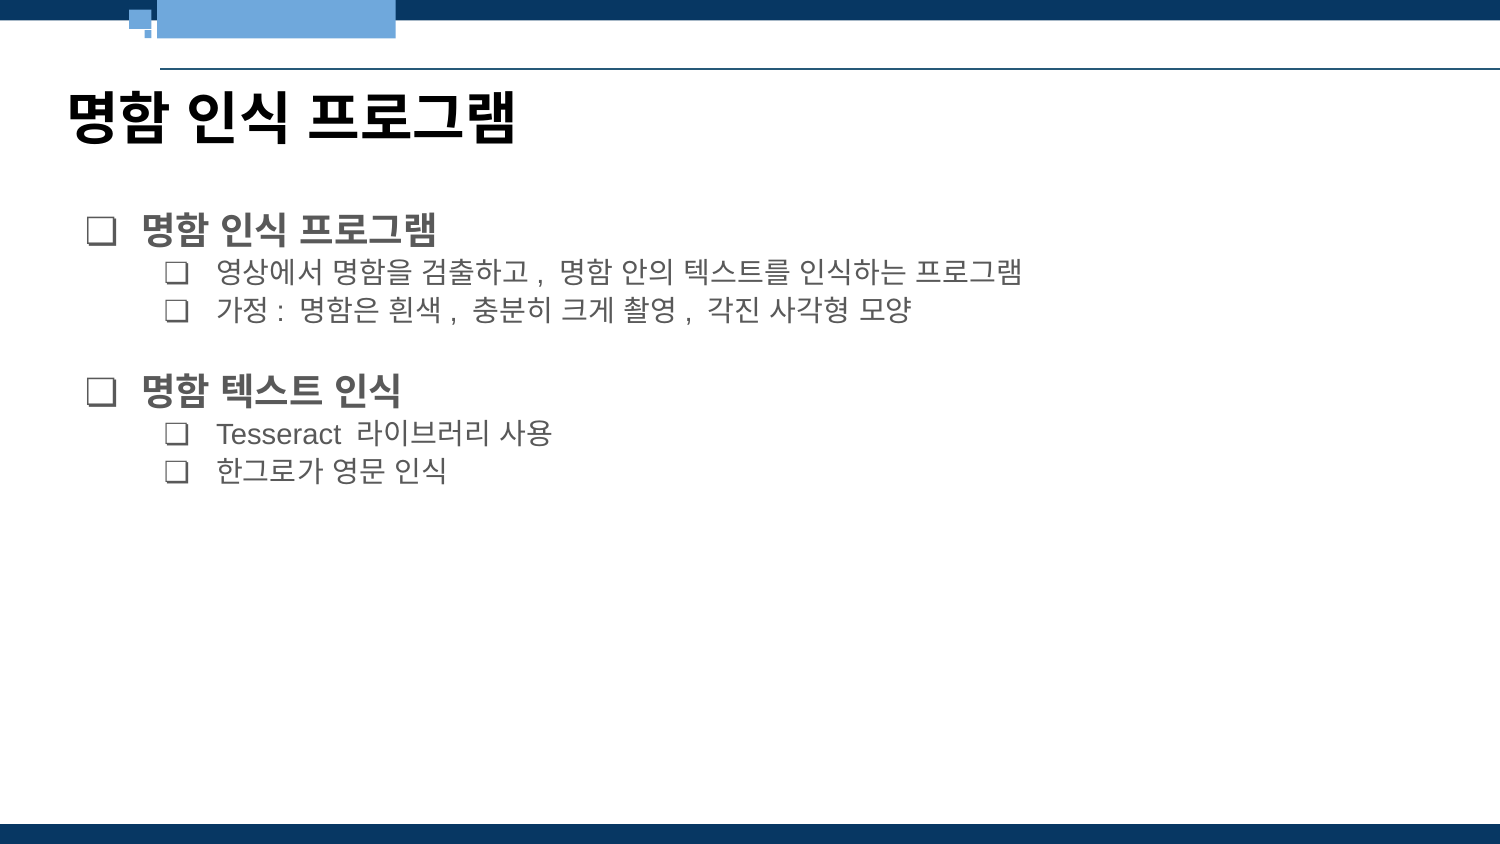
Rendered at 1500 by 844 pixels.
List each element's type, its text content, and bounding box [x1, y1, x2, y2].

text_box [396, 0, 1500, 21]
title 명함 인식 프로그램 [51, 72, 1449, 167]
text_box [157, 0, 396, 39]
text_box [0, 824, 1500, 844]
text_box [0, 0, 157, 21]
text_box [129, 9, 152, 29]
list 명함 인식 프로그램 영상에서 명함을 검출하고, 명함 안의 텍스트를 인식하는 프로그램 가정: 명함은 흰색, 충분히 크게 촬영, 각진 사각형 모양 명함 텍스트 인식 Tesseract 라이브러리 사용 한그로가 영문 인식 [51, 189, 1449, 750]
picture [113, 61, 1500, 76]
text_box [144, 30, 152, 39]
